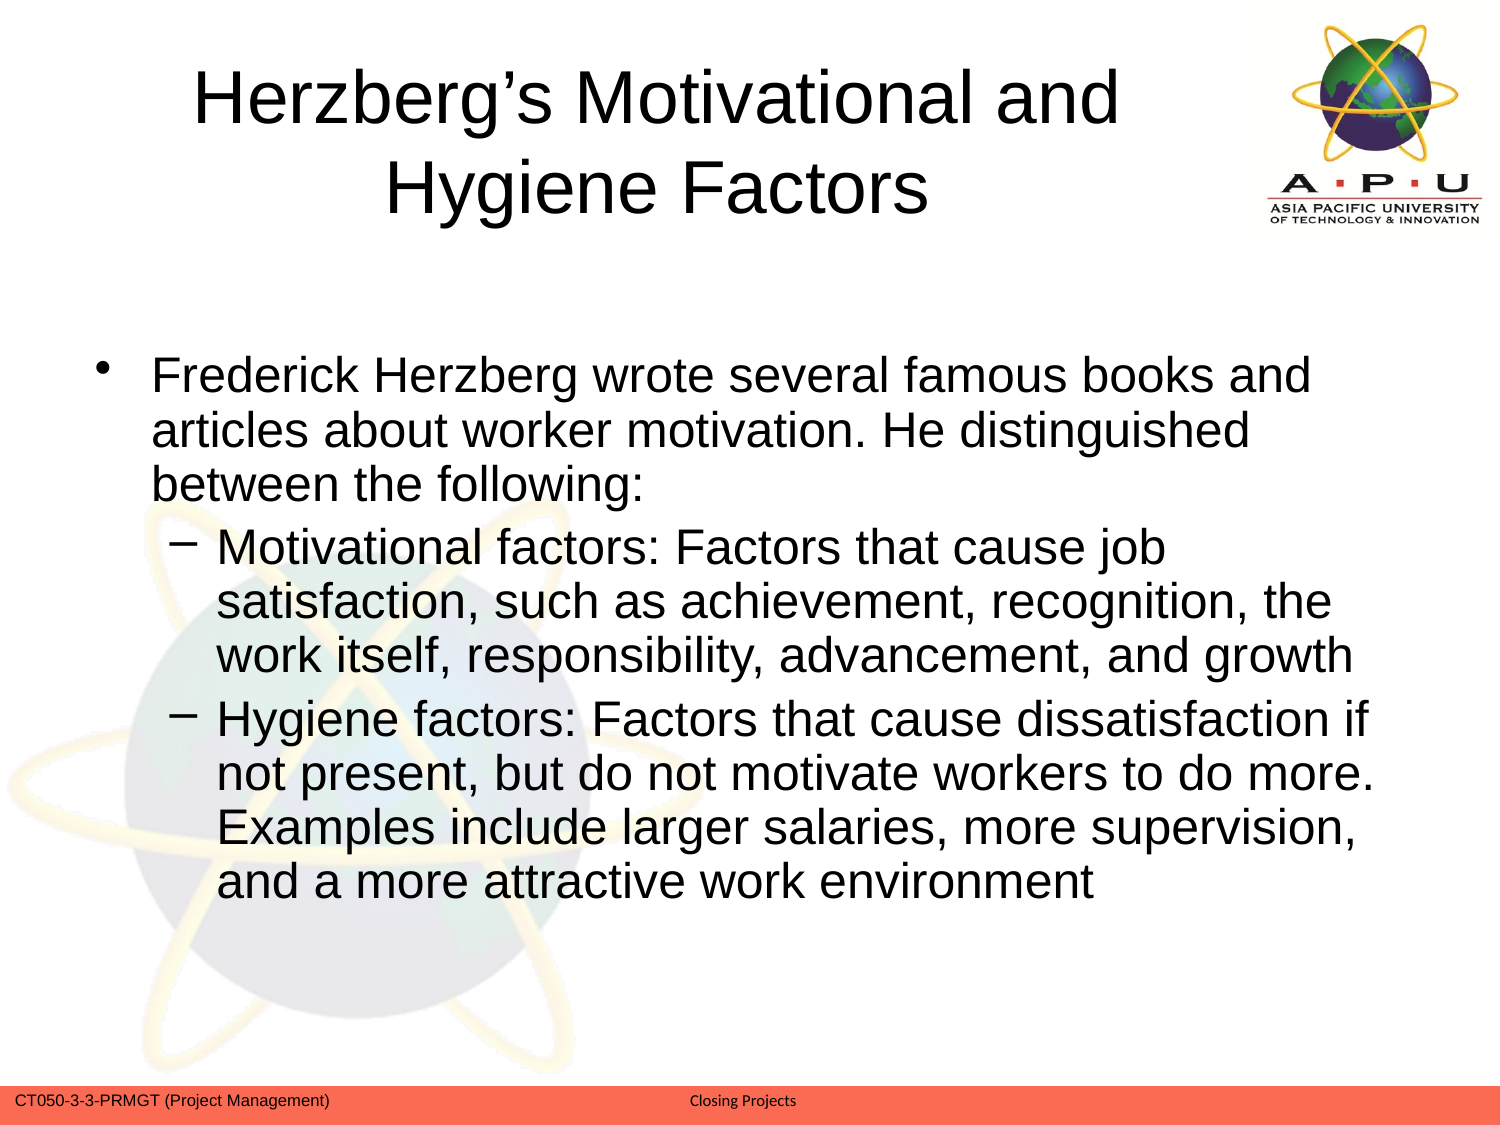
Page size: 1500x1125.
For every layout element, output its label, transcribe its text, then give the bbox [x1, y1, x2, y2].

picture [1251, 0, 1500, 249]
title Herzberg’s Motivational and Hygiene Factors [79, 45, 1235, 233]
list Frederick Herzberg wrote several famous books and articles about worker motivation. He distinguished between the following: Motivational factors: Factors that cause job satisfaction, such as achievement, recognition, the work itself, responsibility, advancement, and growth Hygiene factors: Factors that cause dissatisfaction if not present, but do not motivate workers to do more. Examples include larger salaries, more supervision, and a more attractive work environment [79, 342, 1430, 1085]
